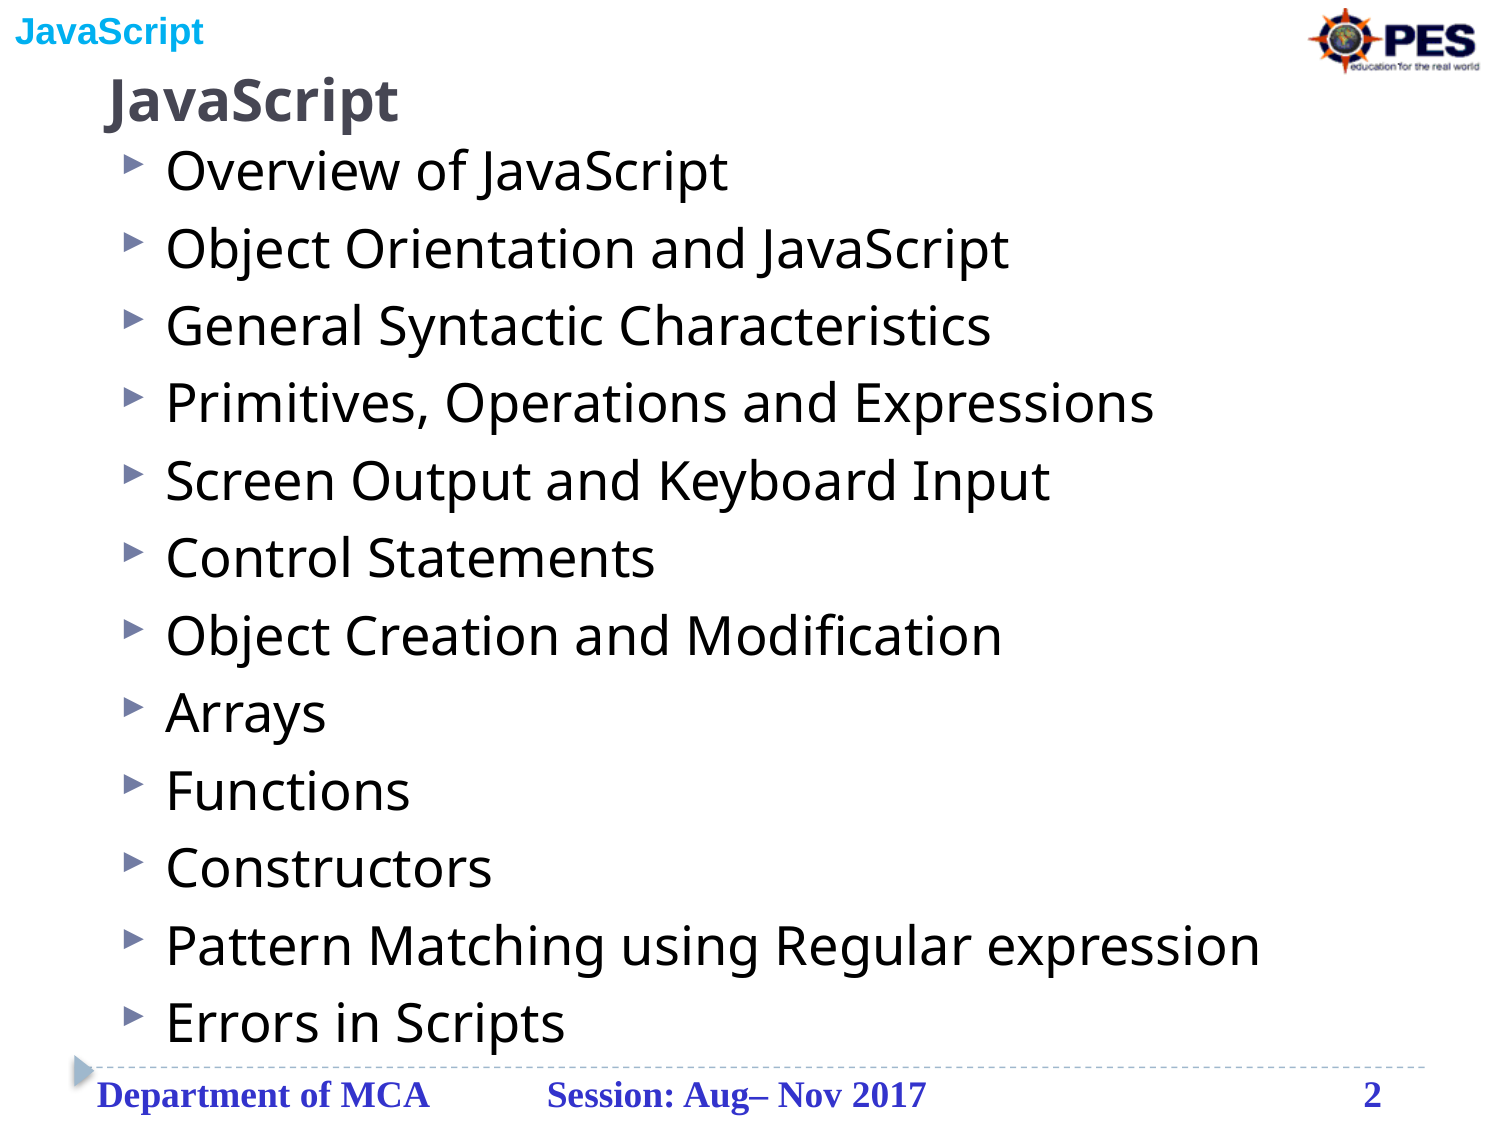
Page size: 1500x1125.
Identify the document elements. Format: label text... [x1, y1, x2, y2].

title JavaScript [93, 24, 1465, 141]
list Overview of JavaScript Object Orientation and JavaScript General Syntactic Characteristics Primitives, Operations and Expressions Screen Output and Keyboard Input Control Statements Object Creation and Modification Arrays Functions Constructors Pattern Matching using Regular expression Errors in Scripts [105, 128, 1469, 1067]
picture [1307, 8, 1492, 82]
